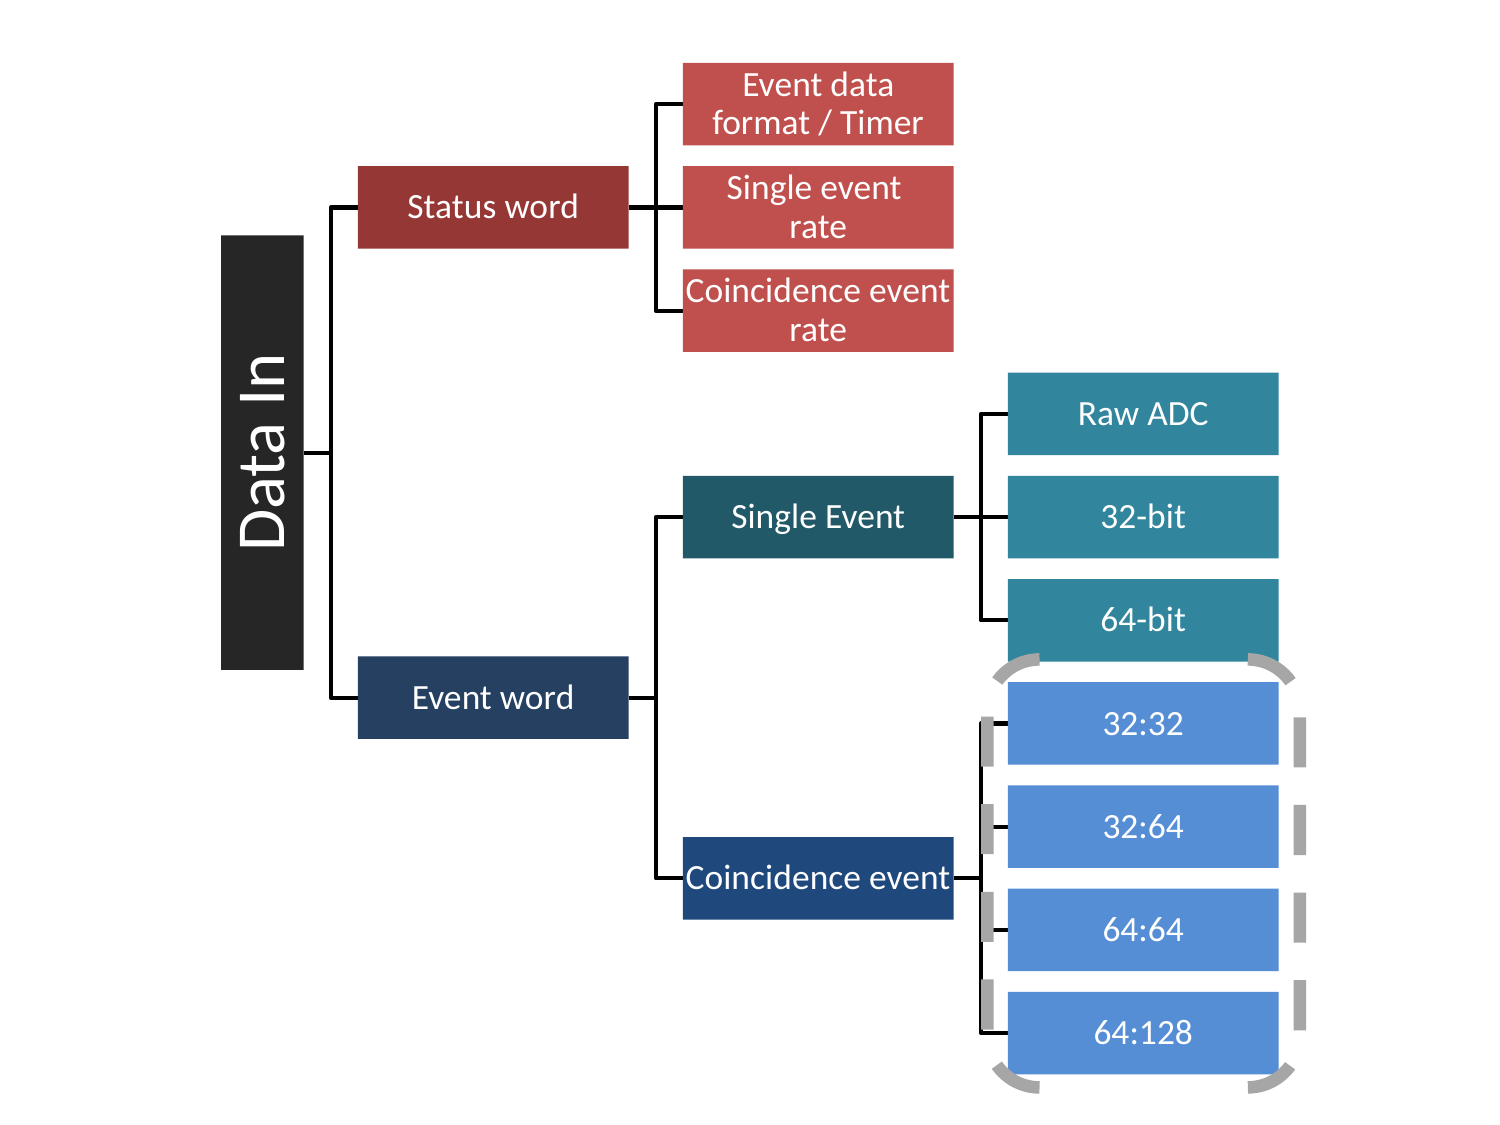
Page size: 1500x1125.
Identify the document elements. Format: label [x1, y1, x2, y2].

text_box [1021, 1084, 1269, 1089]
text_box [62, 62, 1438, 1076]
